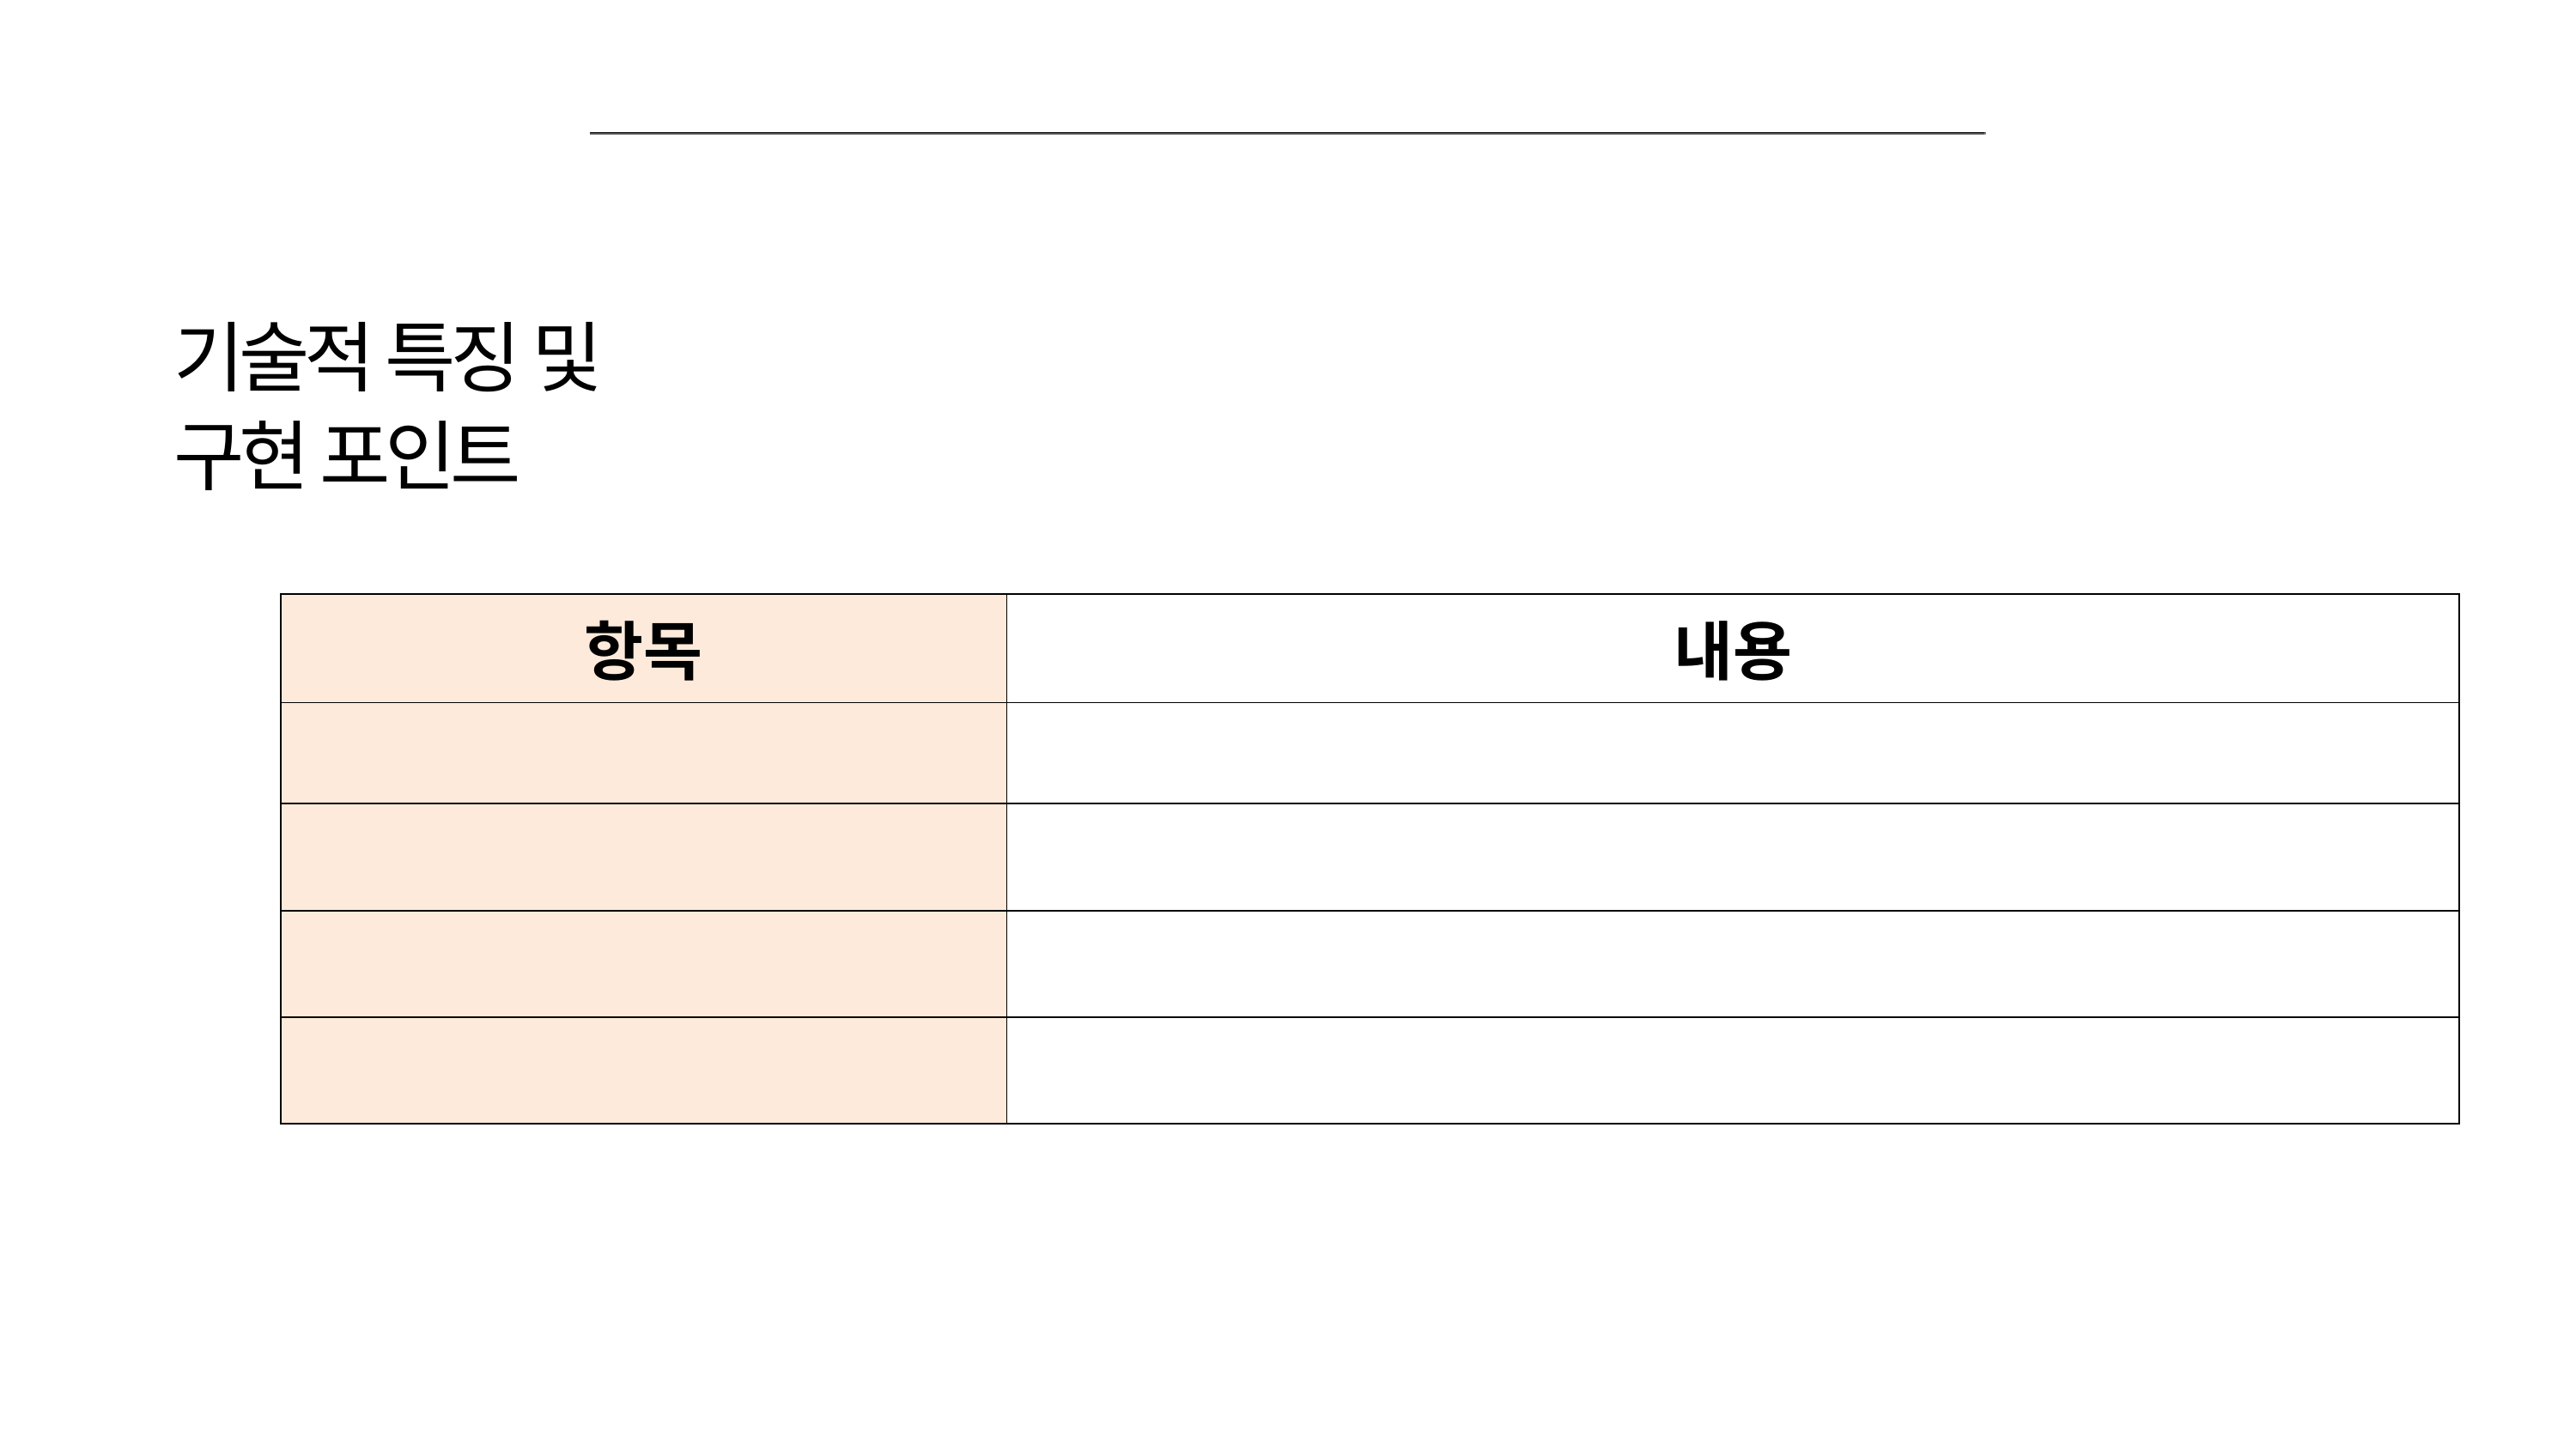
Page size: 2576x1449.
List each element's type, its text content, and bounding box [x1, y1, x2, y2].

table_header 항목 [282, 595, 1006, 702]
picture [590, 131, 1986, 135]
text_box 기술적 특징 및 구현 포인트 [173, 302, 769, 480]
table_cell [1007, 804, 2458, 910]
table_cell [1007, 1018, 2458, 1123]
table_cell [1007, 912, 2458, 1016]
table_cell [282, 703, 1006, 803]
table_header 내용 [1007, 595, 2458, 702]
table_cell [282, 1018, 1006, 1123]
table_cell [1007, 703, 2458, 803]
table_cell [282, 804, 1006, 910]
table_cell [282, 912, 1006, 1016]
